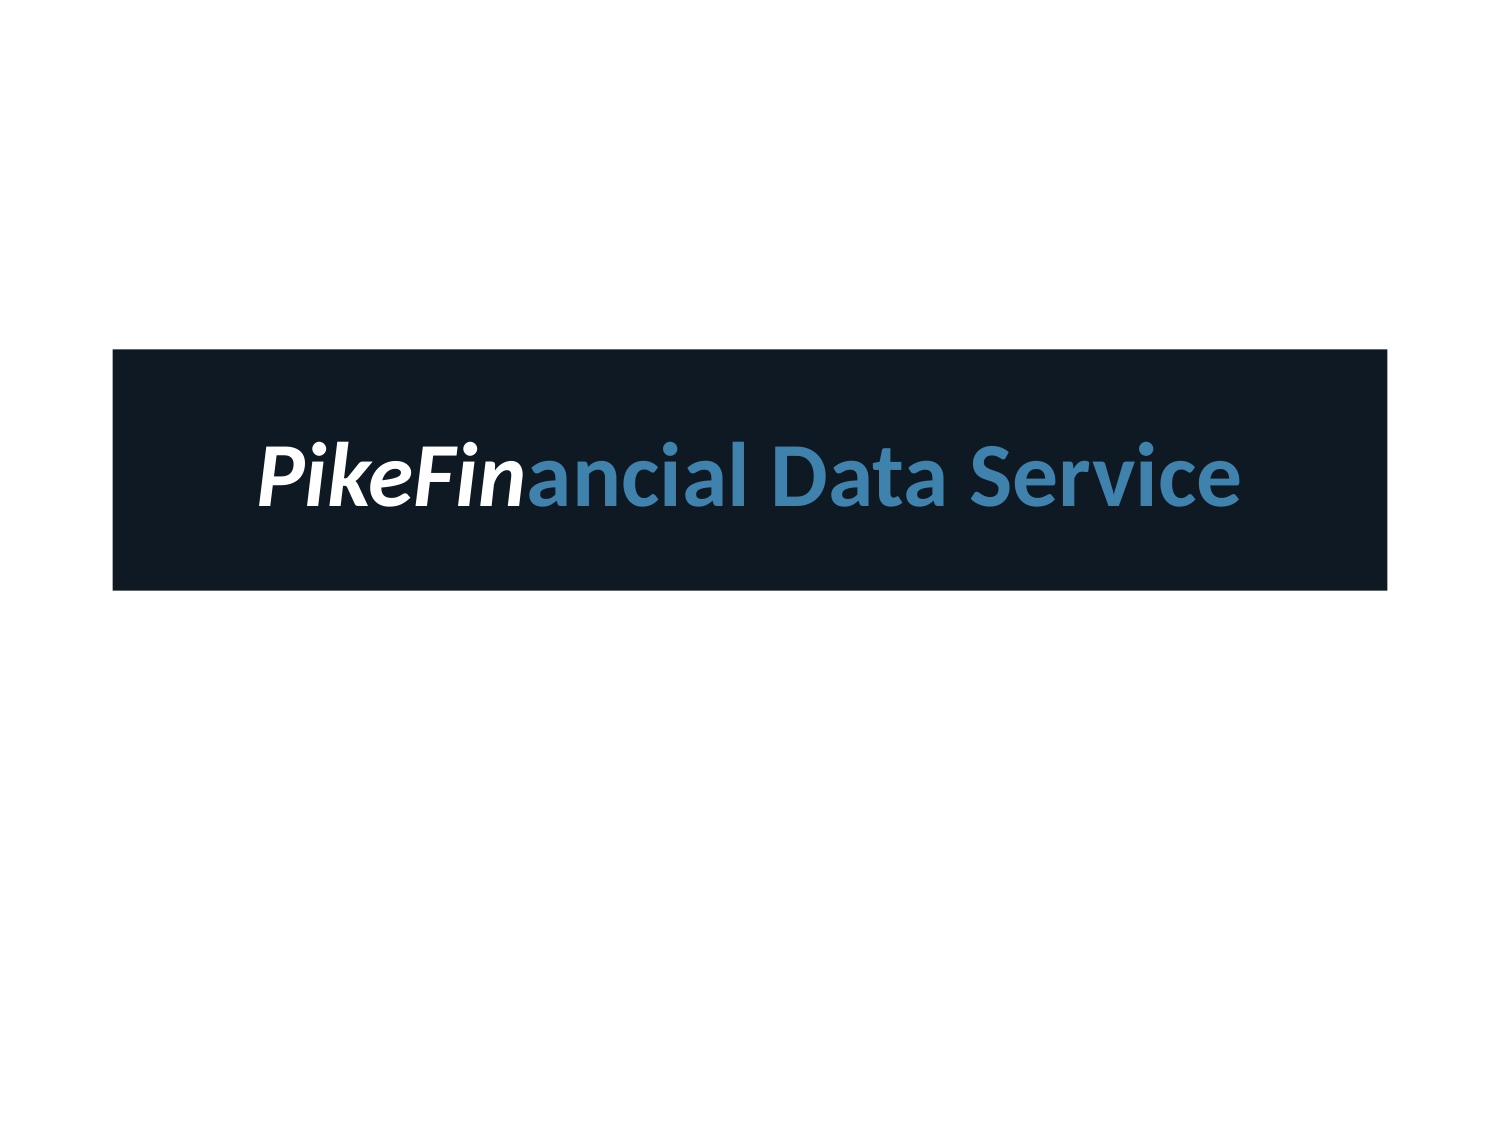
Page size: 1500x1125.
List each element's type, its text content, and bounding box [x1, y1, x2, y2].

title PikeFinancial Data Service [112, 349, 1388, 591]
